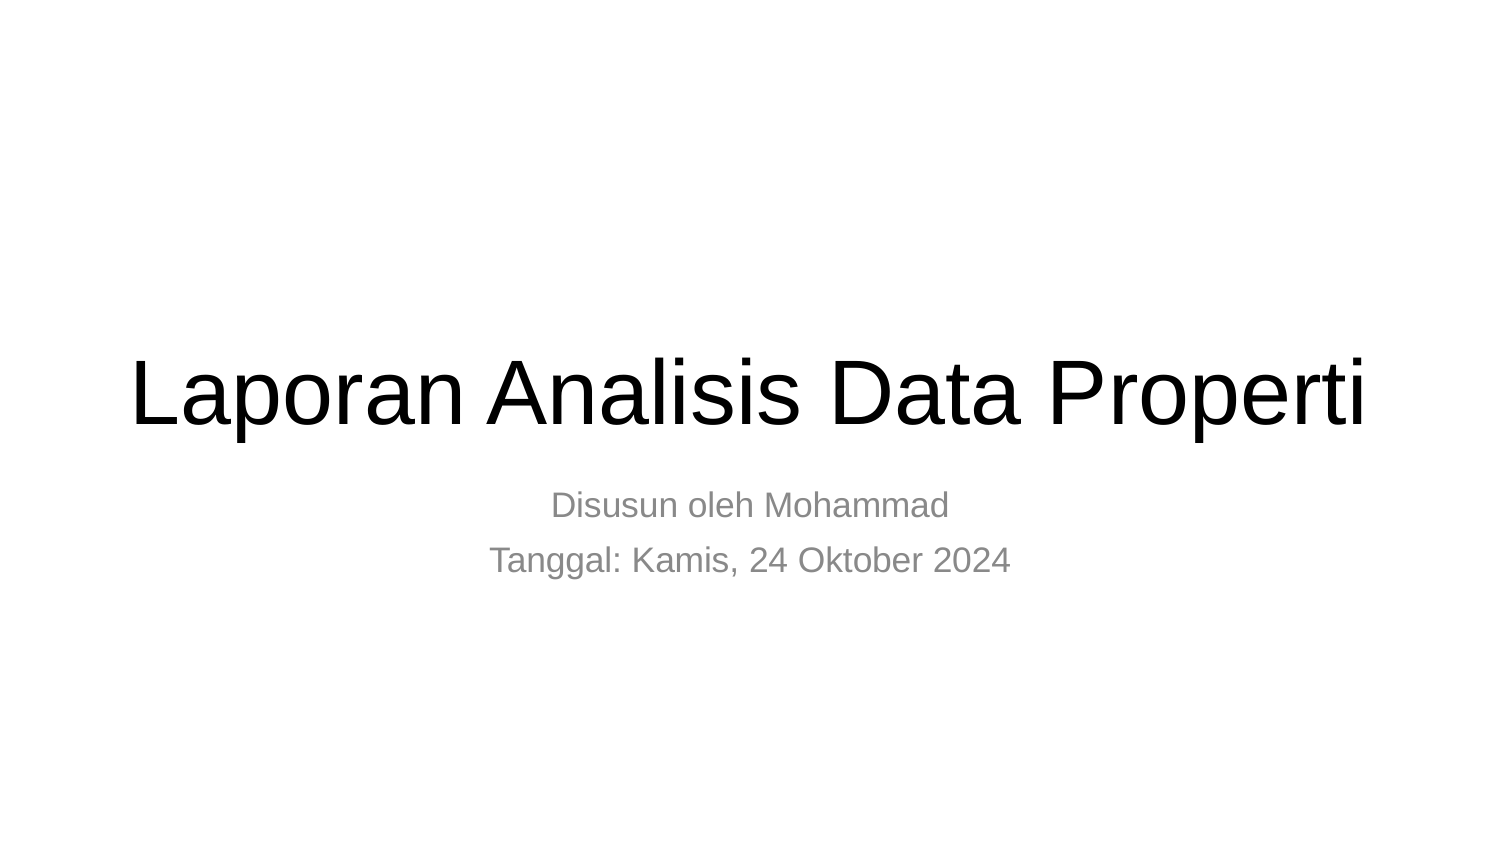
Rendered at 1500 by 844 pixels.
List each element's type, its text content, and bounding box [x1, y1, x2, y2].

title Laporan Analisis Data Properti [51, 122, 1449, 459]
subtitle Disusun oleh Mohammad Tanggal: Kamis, 24 Oktober 2024 [51, 464, 1449, 595]
